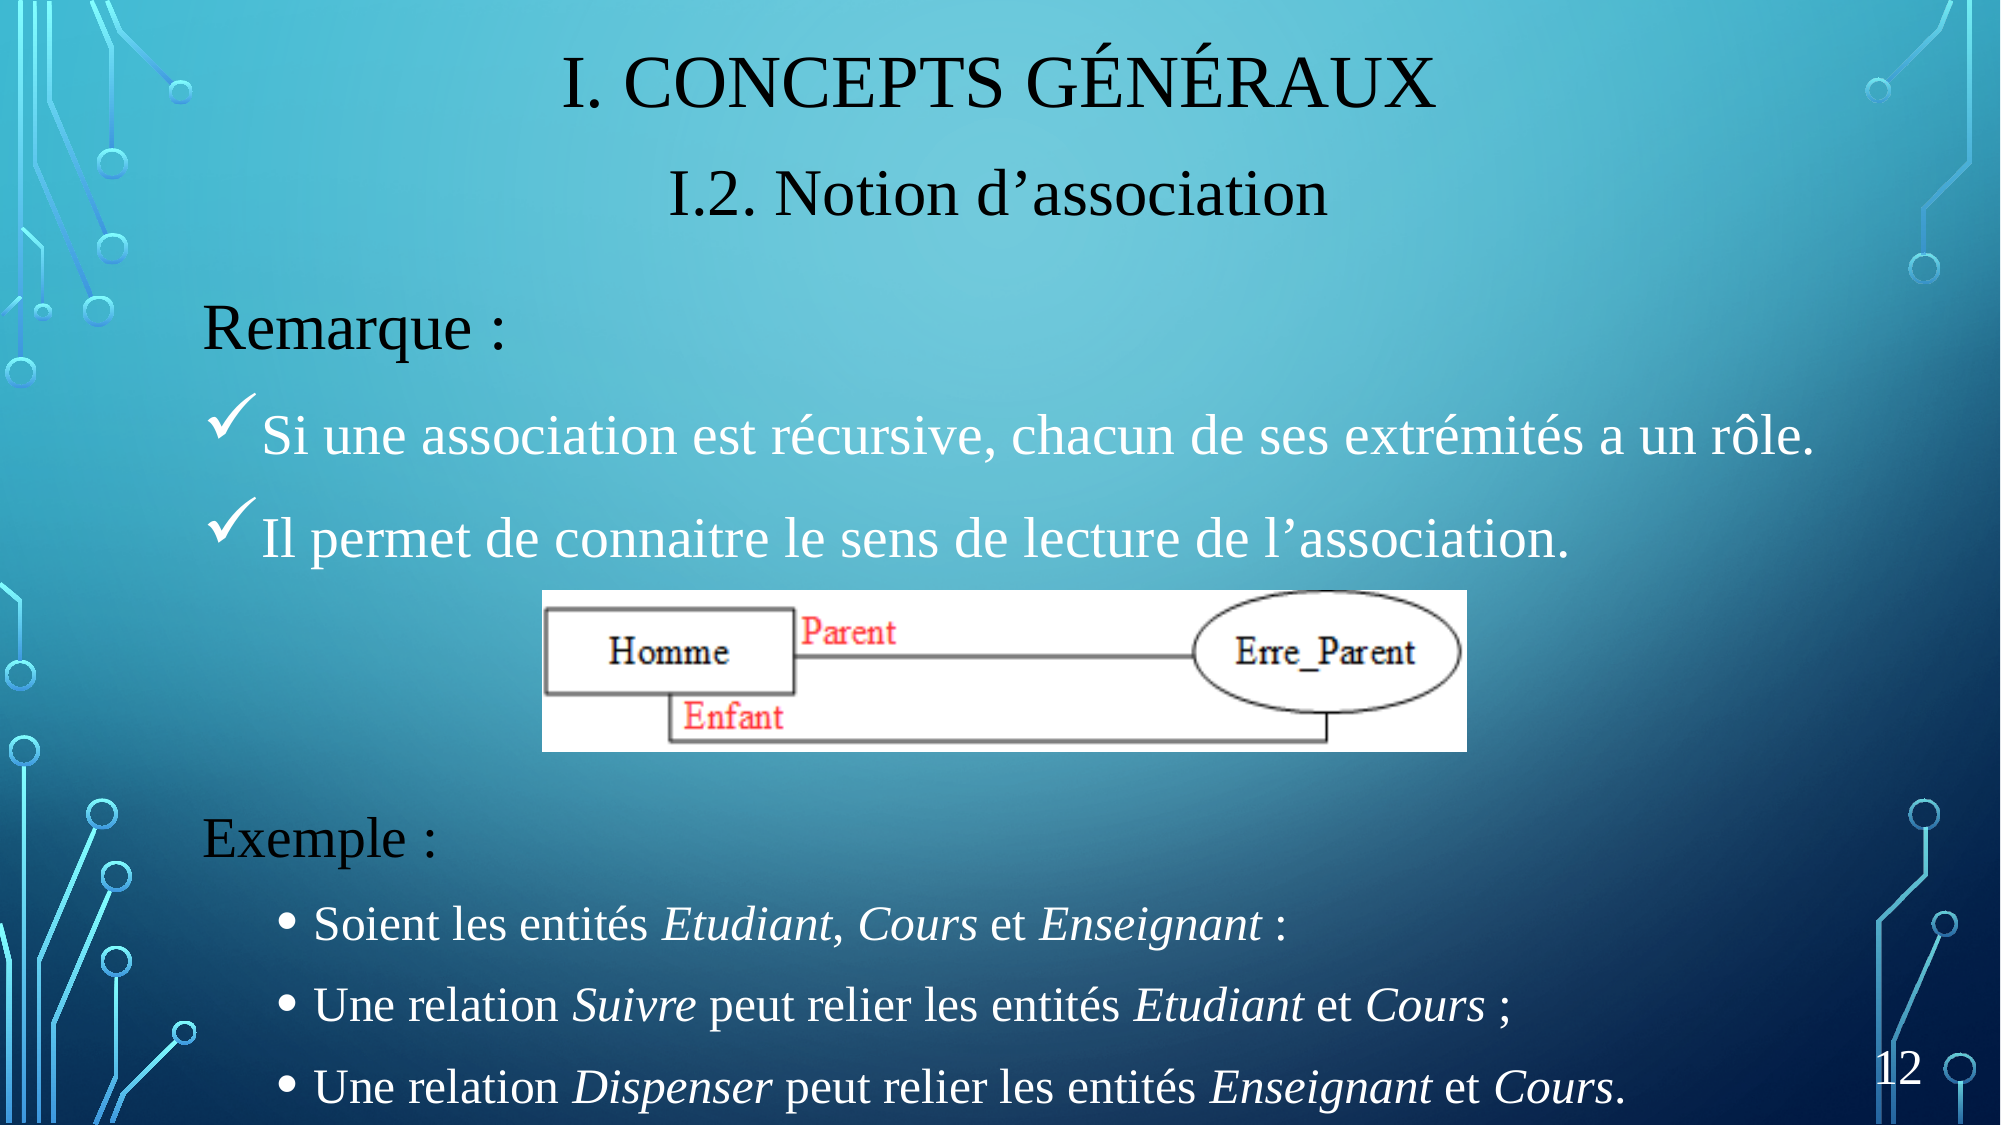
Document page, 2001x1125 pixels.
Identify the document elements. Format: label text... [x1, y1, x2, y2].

picture [542, 590, 1467, 753]
list Remarque : Si une association est récursive, chacun de ses extrémités a un rôle. Il permet de connaitre le sens de lecture de l’association. Exemple : Soient les entités Etudiant, Cours et Enseignant : Une relation Suivre peut relier les entités Etudiant et Cours ; Une relation Dispenser peut relier les entités Enseignant et Cours. [187, 259, 1963, 1125]
text_box I.2. Notion d’association [187, 124, 1813, 239]
title I. Concepts généraux [187, 0, 1813, 124]
slide_number 12 [1812, 1034, 1939, 1095]
